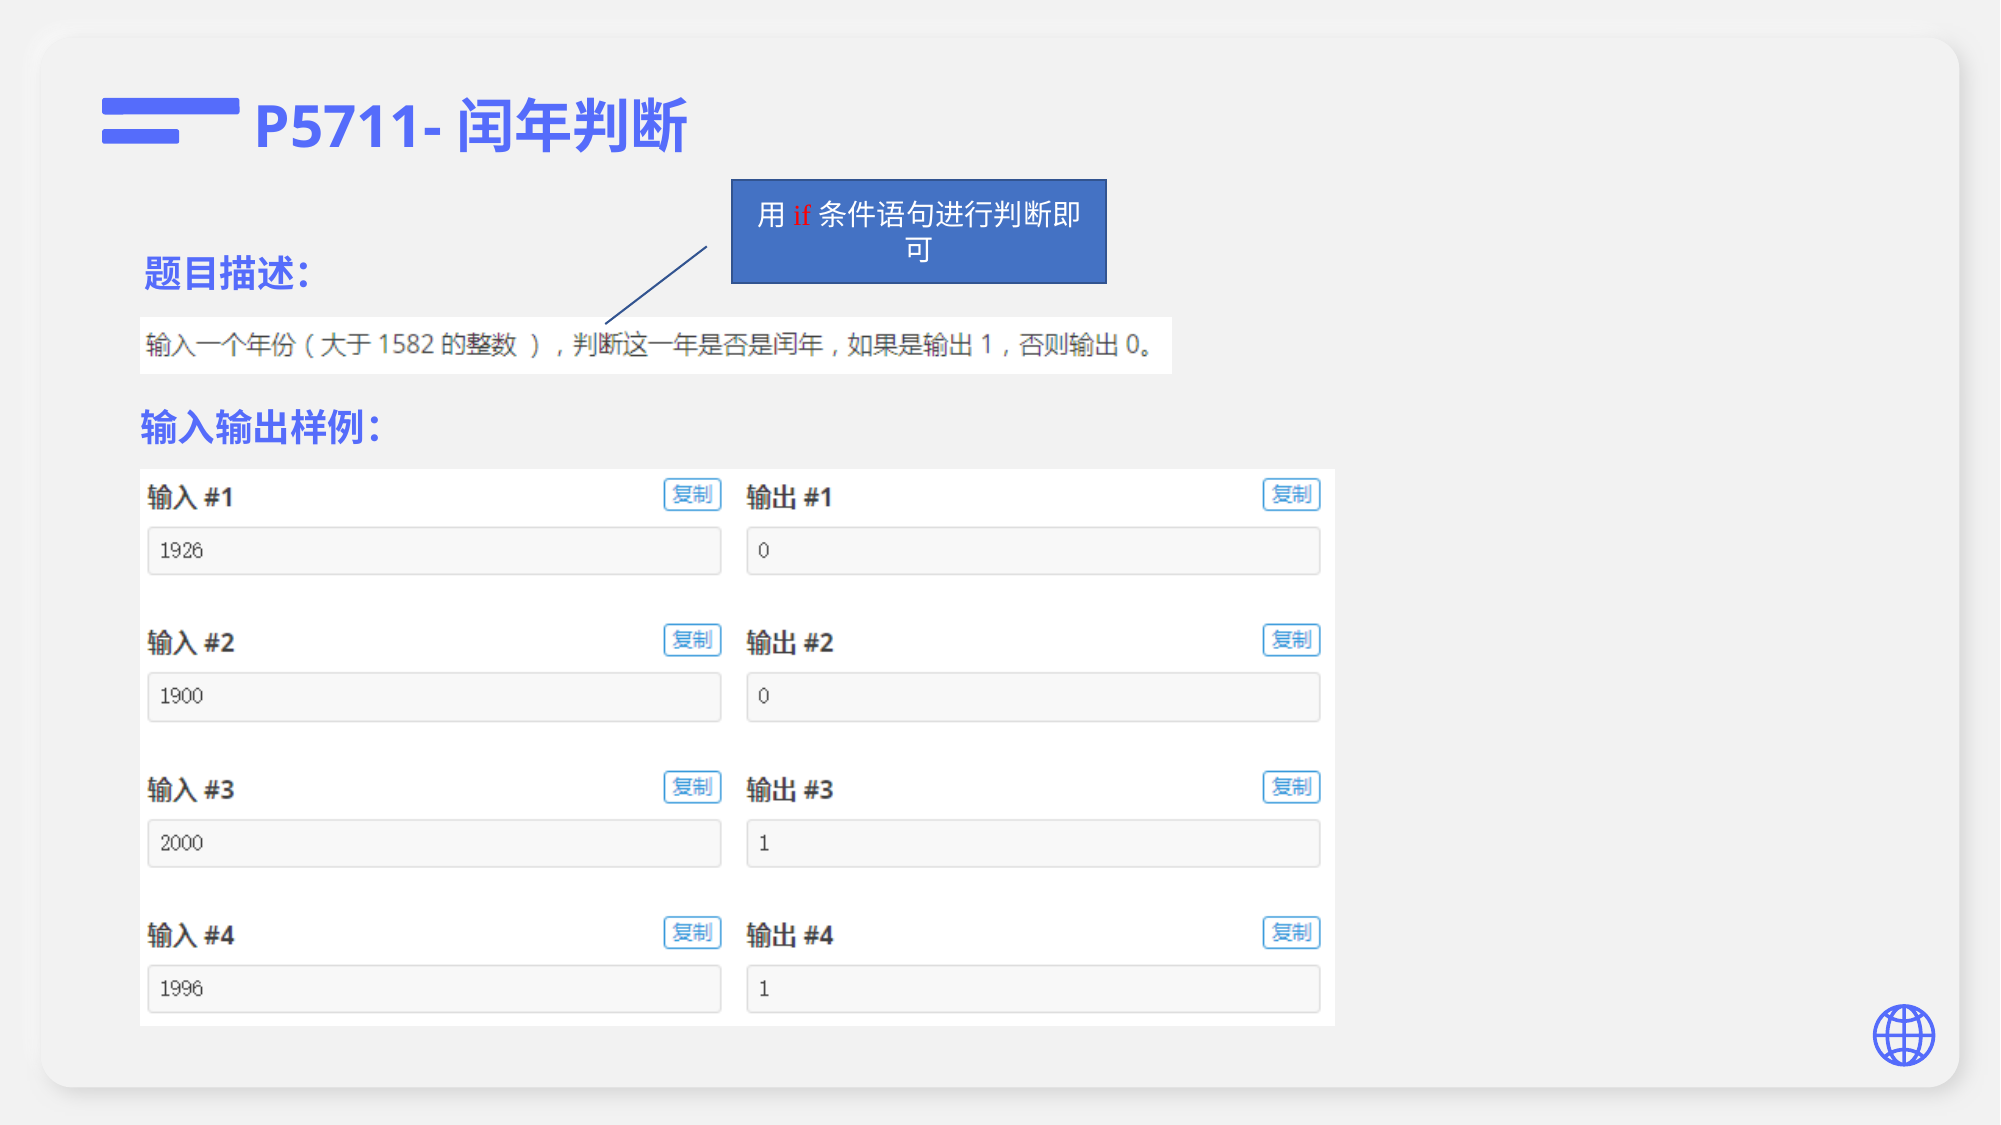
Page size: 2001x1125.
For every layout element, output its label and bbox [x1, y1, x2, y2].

picture [140, 317, 1172, 374]
text_box [40, 37, 1960, 1088]
picture [140, 469, 1335, 1026]
